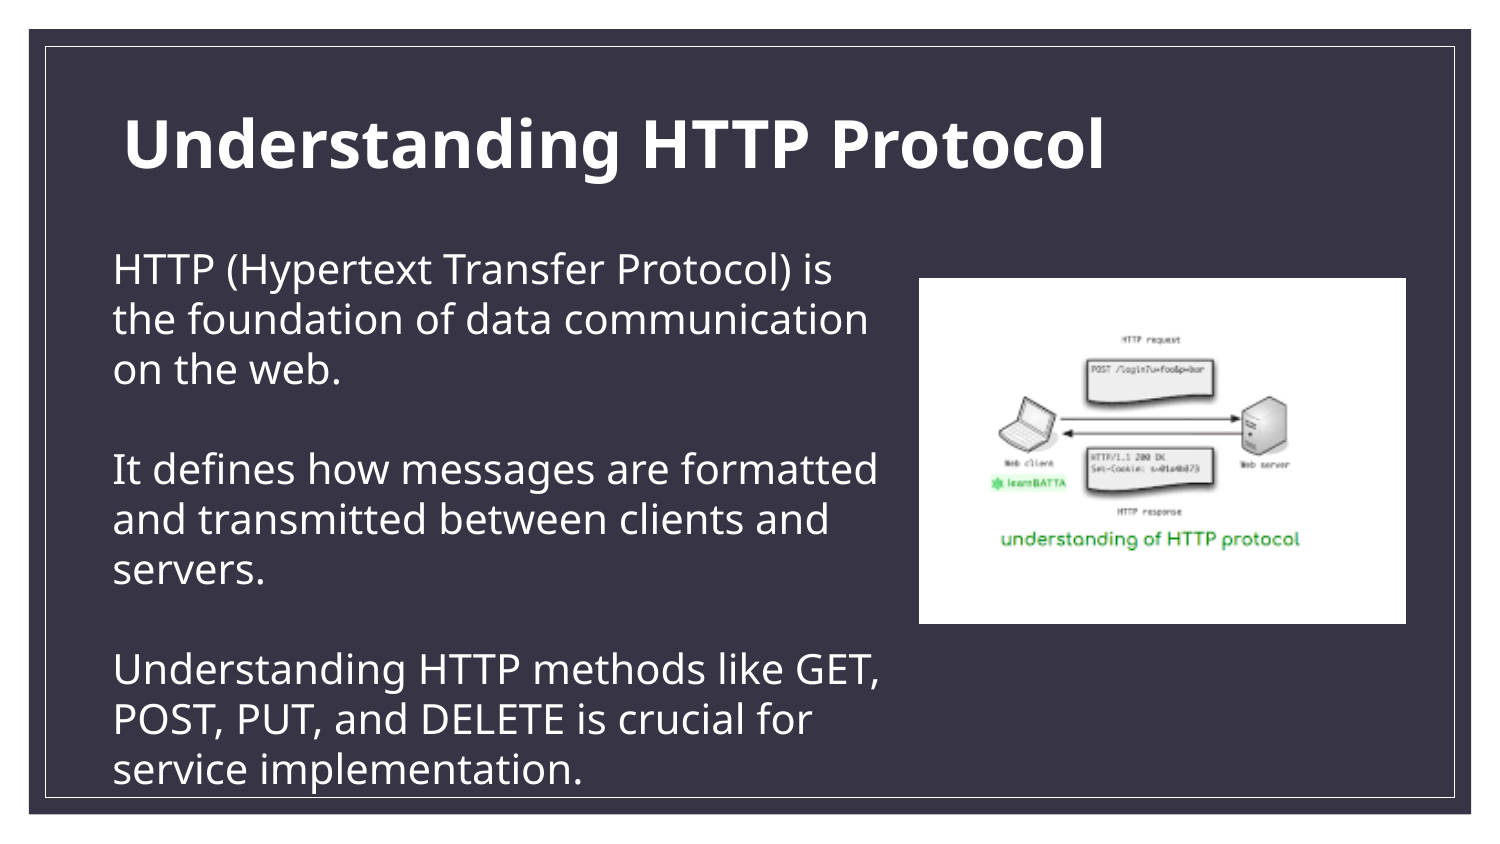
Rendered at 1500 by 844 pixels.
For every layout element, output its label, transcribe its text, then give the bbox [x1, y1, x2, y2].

text_box HTTP (Hypertext Transfer Protocol) is the foundation of data communication on the web. It defines how messages are formatted and transmitted between clients and servers. Understanding HTTP methods like GET, POST, PUT, and DELETE is crucial for service implementation. [97, 235, 919, 761]
text_box Understanding HTTP Protocol [107, 74, 1458, 210]
picture [918, 278, 1406, 624]
